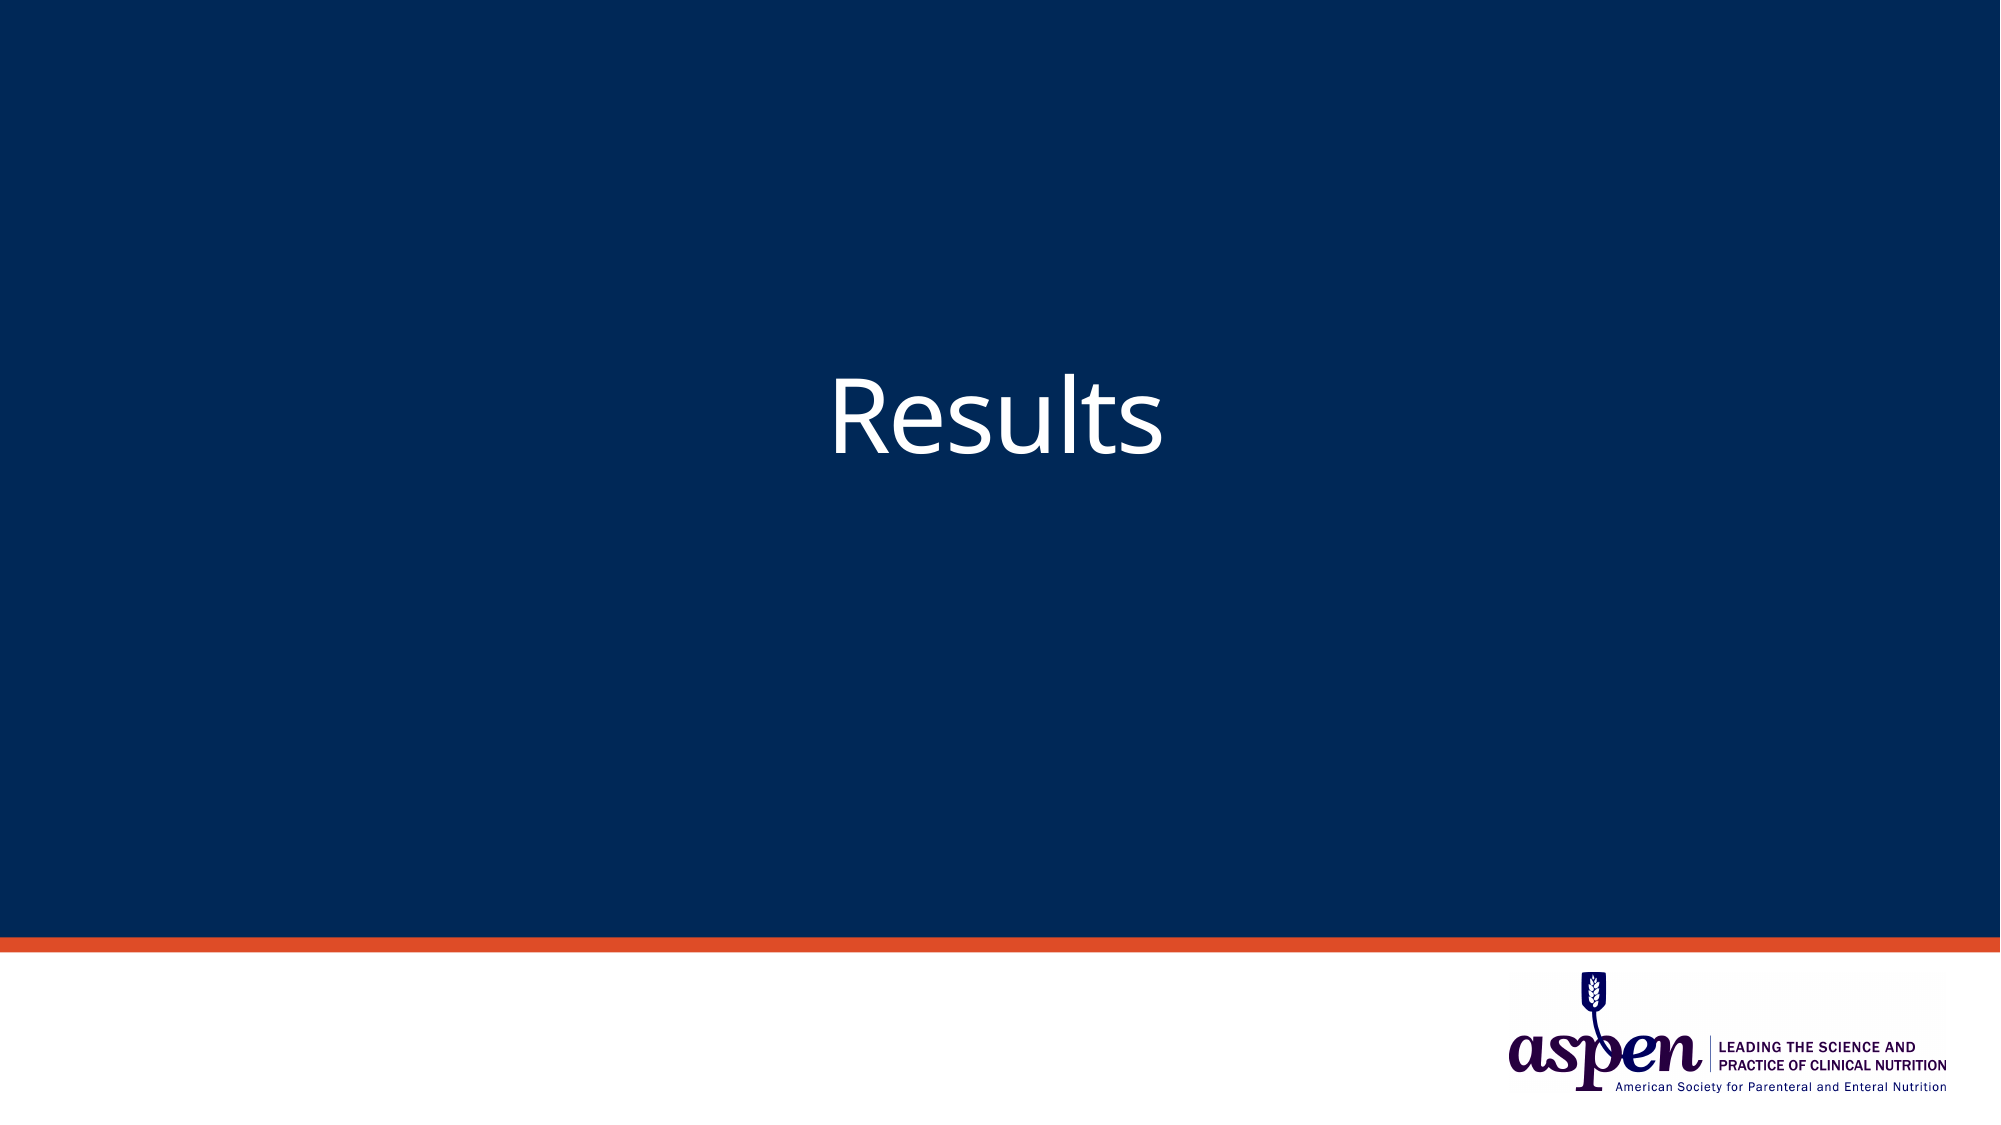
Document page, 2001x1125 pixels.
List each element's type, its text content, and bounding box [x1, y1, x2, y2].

picture [1509, 972, 1946, 1093]
title Results [156, 350, 1837, 592]
